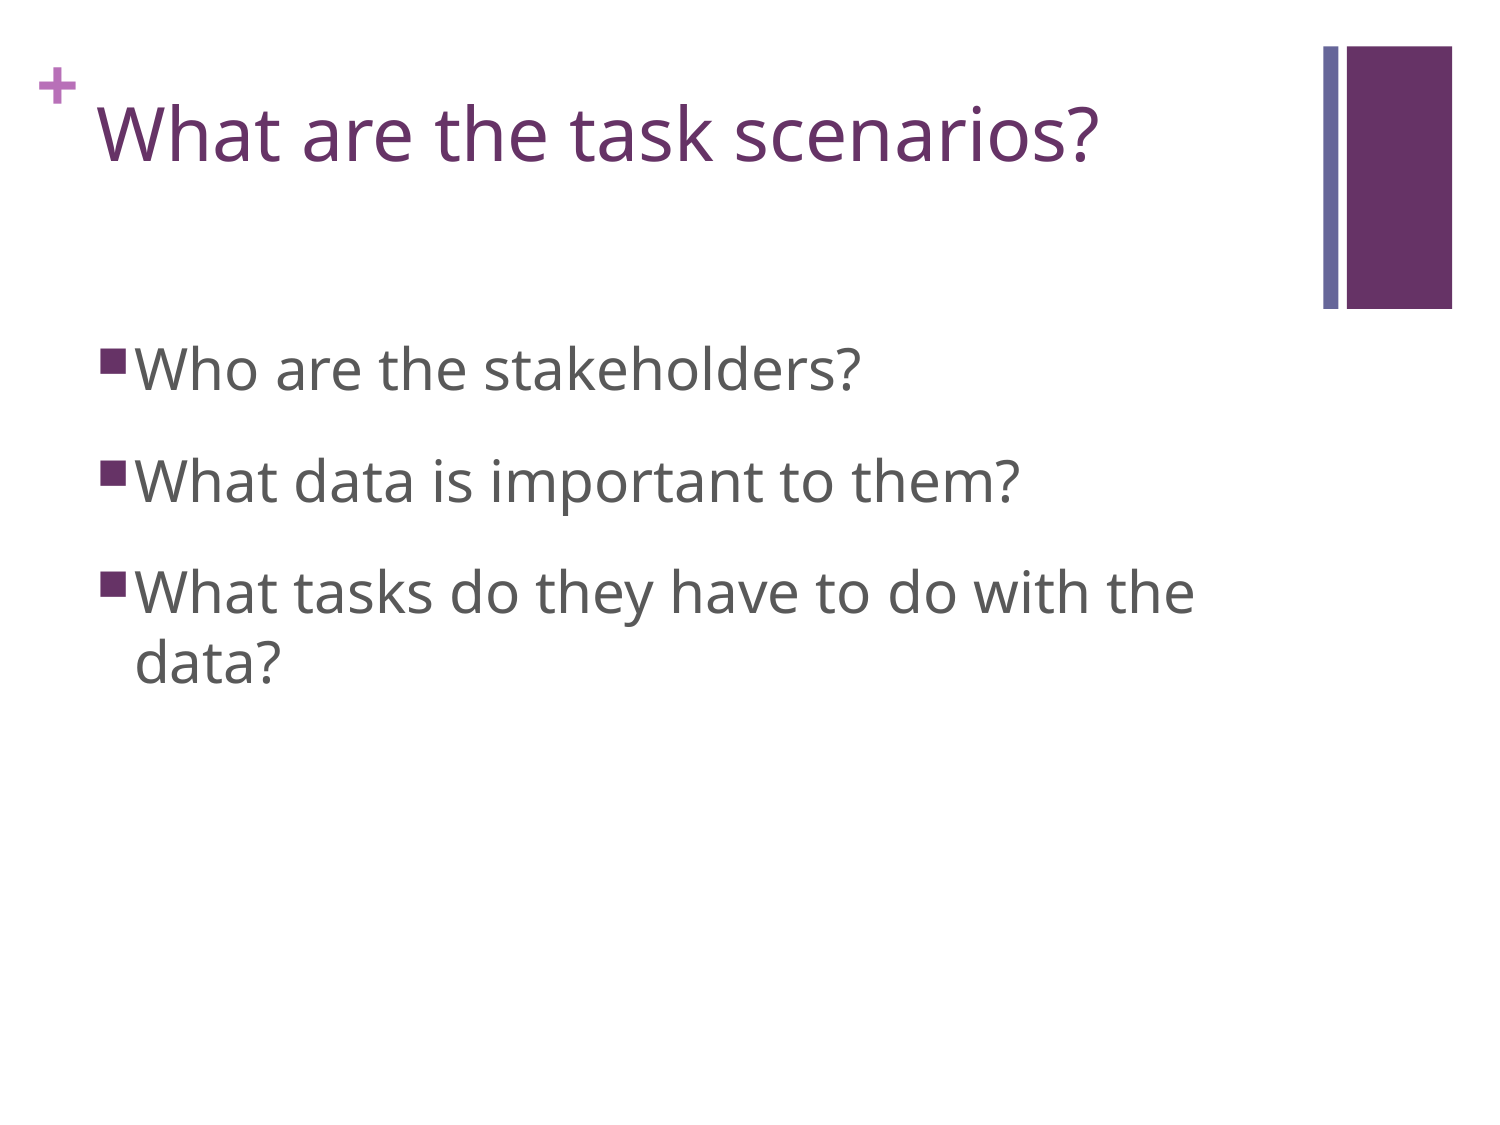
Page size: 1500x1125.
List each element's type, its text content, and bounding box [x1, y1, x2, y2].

title What are the task scenarios? [81, 79, 1322, 263]
list Who are the stakeholders? What data is important to them? What tasks do they have to do with the data? [81, 324, 1322, 1005]
